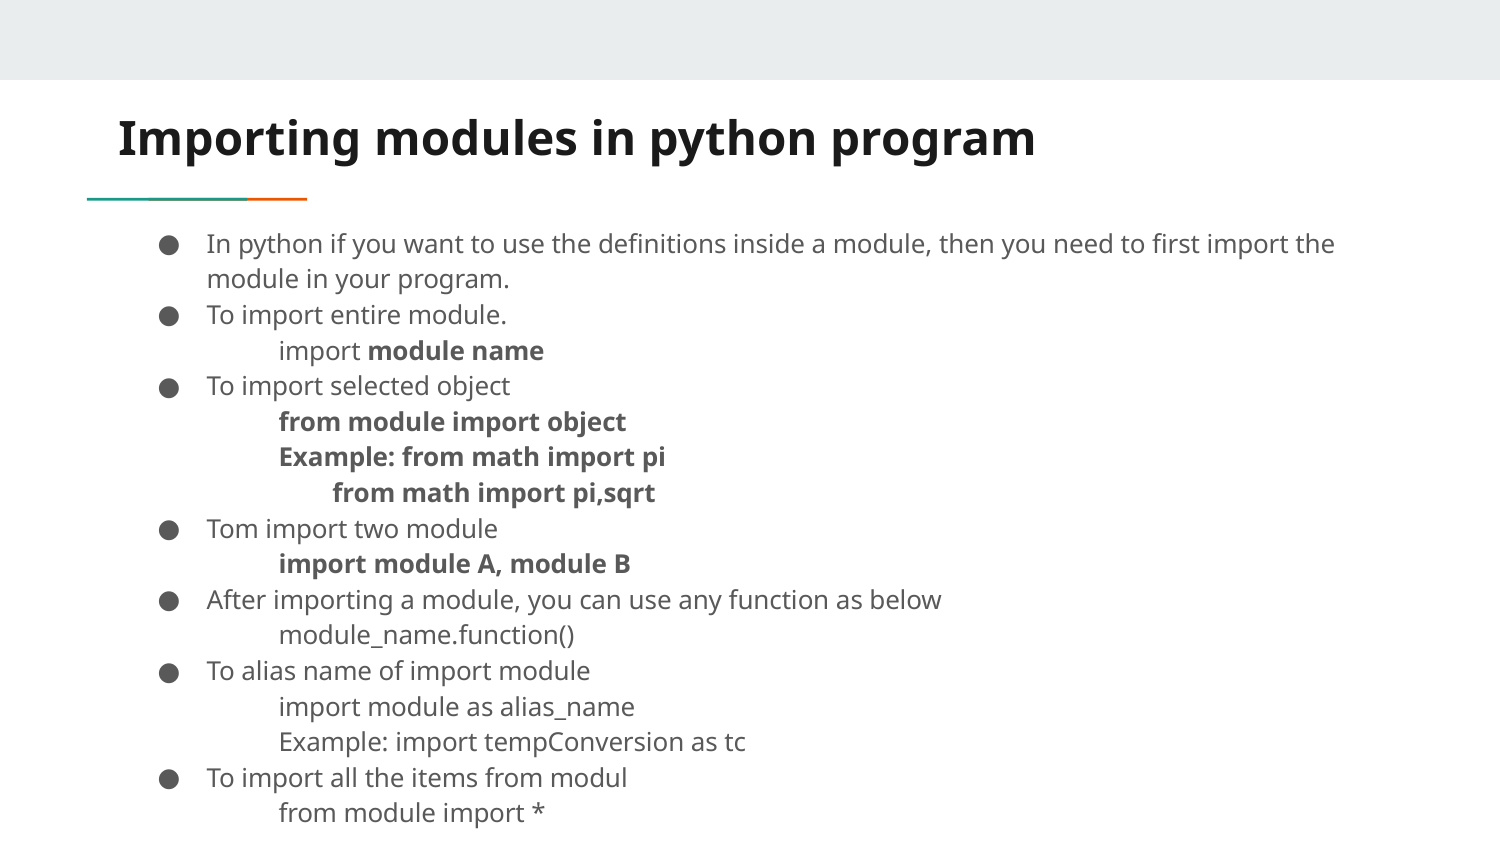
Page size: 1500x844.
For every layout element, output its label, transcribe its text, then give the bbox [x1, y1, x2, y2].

title Importing modules in python program [103, 93, 1365, 181]
list In python if you want to use the definitions inside a module, then you need to first import the module in your program. To import entire module. import module name To import selected object from module import object Example: from math import pi from math import pi,sqrt Tom import two module import module A, module B After importing a module, you can use any function as below module_name.function() To alias name of import module import module as alias_name Example: import tempConversion as tc To import all the items from modul from module import * [119, 207, 1381, 844]
